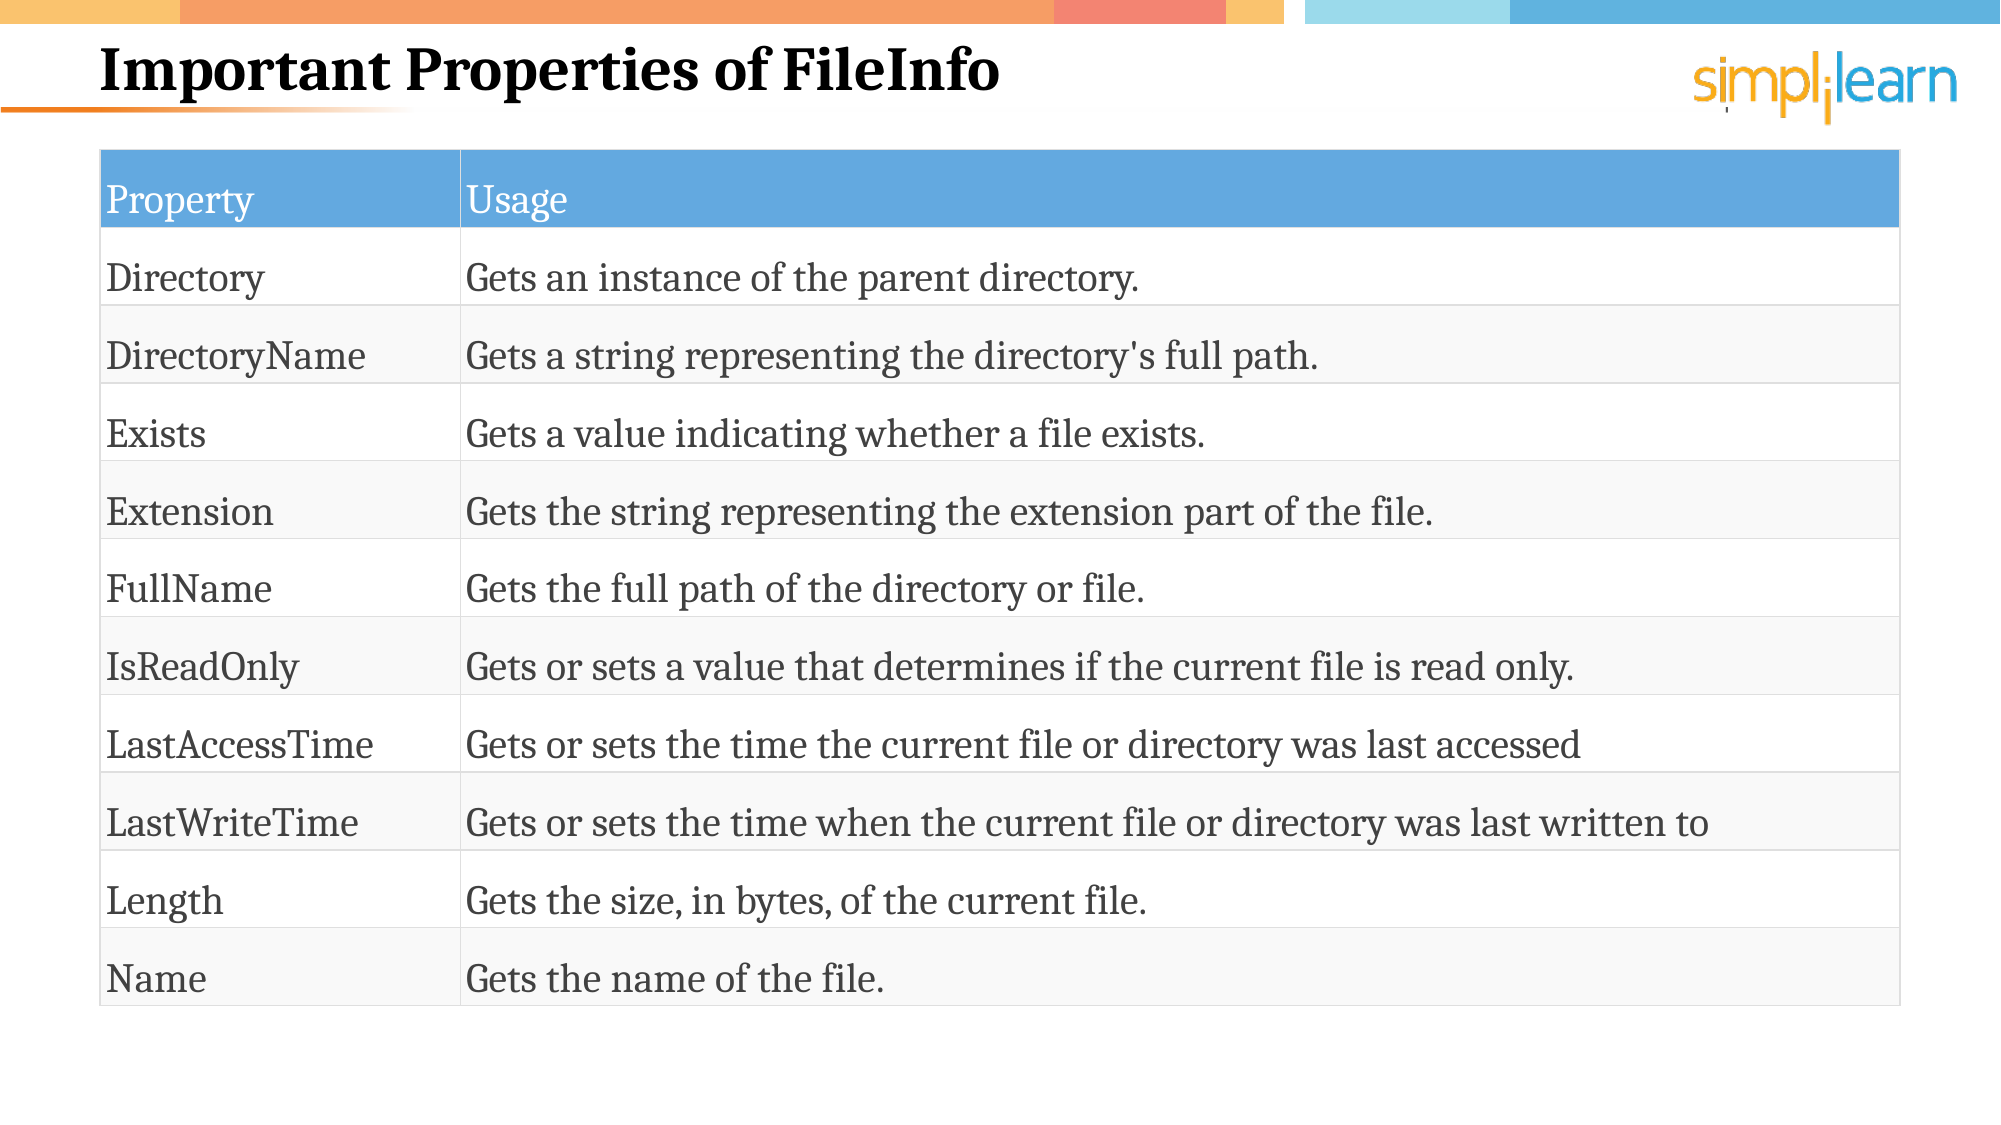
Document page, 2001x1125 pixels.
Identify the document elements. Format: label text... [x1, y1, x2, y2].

table_cell Gets a string representing the directory's full path. [461, 306, 1899, 382]
table_cell Name [101, 928, 460, 1005]
table_cell Gets a value indicating whether a file exists. [461, 384, 1899, 460]
table_cell Gets an instance of the parent directory. [461, 228, 1899, 304]
table_cell IsReadOnly [101, 617, 460, 694]
table_header Usage [461, 150, 1899, 227]
table_cell Exists [101, 384, 460, 460]
table_cell Length [101, 851, 460, 927]
table_cell Gets the size, in bytes, of the current file. [461, 851, 1899, 927]
table_cell Gets the name of the file. [461, 928, 1899, 1005]
table_header Property [101, 150, 460, 227]
table_cell Gets or sets the time the current file or directory was last accessed [461, 695, 1899, 771]
table_cell Gets the full path of the directory or file. [461, 539, 1899, 616]
picture [0, 47, 1959, 130]
table_cell LastWriteTime [101, 773, 460, 849]
table_cell LastAccessTime [101, 695, 460, 771]
table_cell Gets or sets the time when the current file or directory was last written to [461, 773, 1899, 849]
table_cell Gets or sets a value that determines if the current file is read only. [461, 617, 1899, 694]
table_cell Directory [101, 228, 460, 304]
table_cell DirectoryName [101, 306, 460, 382]
table_cell FullName [101, 539, 460, 616]
title Important Properties of FileInfo [99, 27, 1900, 104]
table_cell Gets the string representing the extension part of the file. [461, 461, 1899, 538]
table_cell Extension [101, 461, 460, 538]
